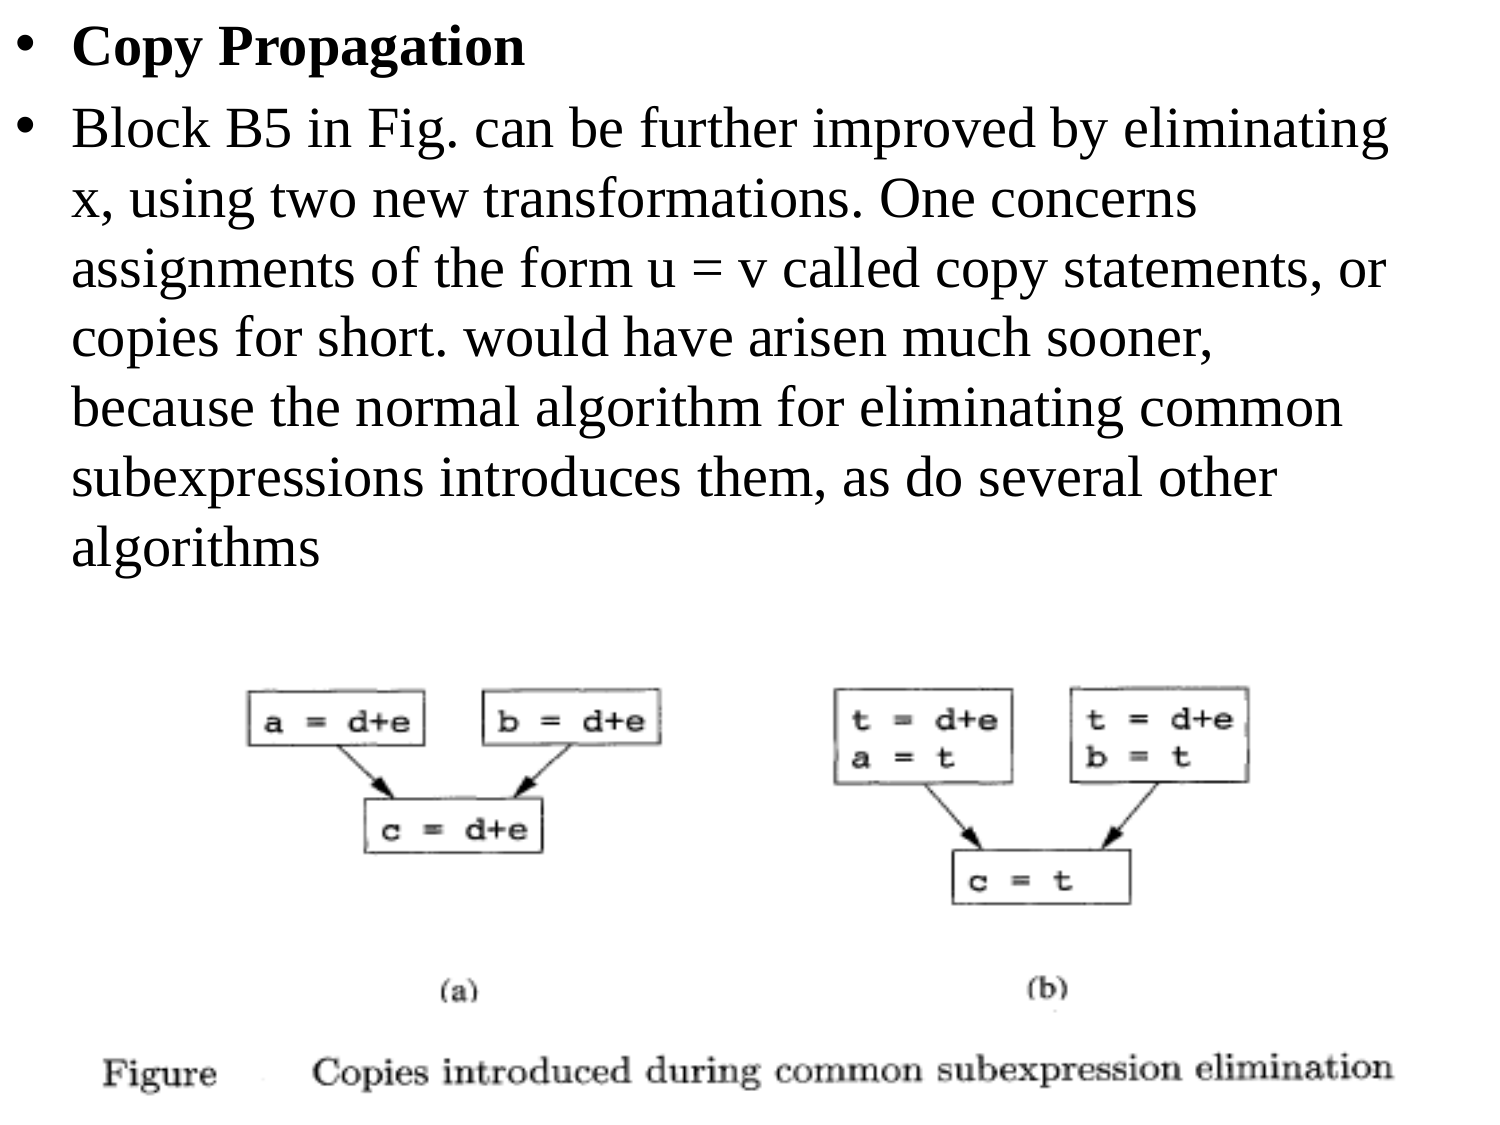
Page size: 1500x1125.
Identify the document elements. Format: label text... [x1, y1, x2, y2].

picture [37, 662, 1426, 1125]
list Copy Propagation Block B5 in Fig. can be further improved by eliminating x, using two new transformations. One concerns assignments of the form u = v called copy statements, or copies for short. would have arisen much sooner, because the normal algorithm for eliminating common subexpressions introduces them, as do several other algorithms [0, 0, 1425, 955]
